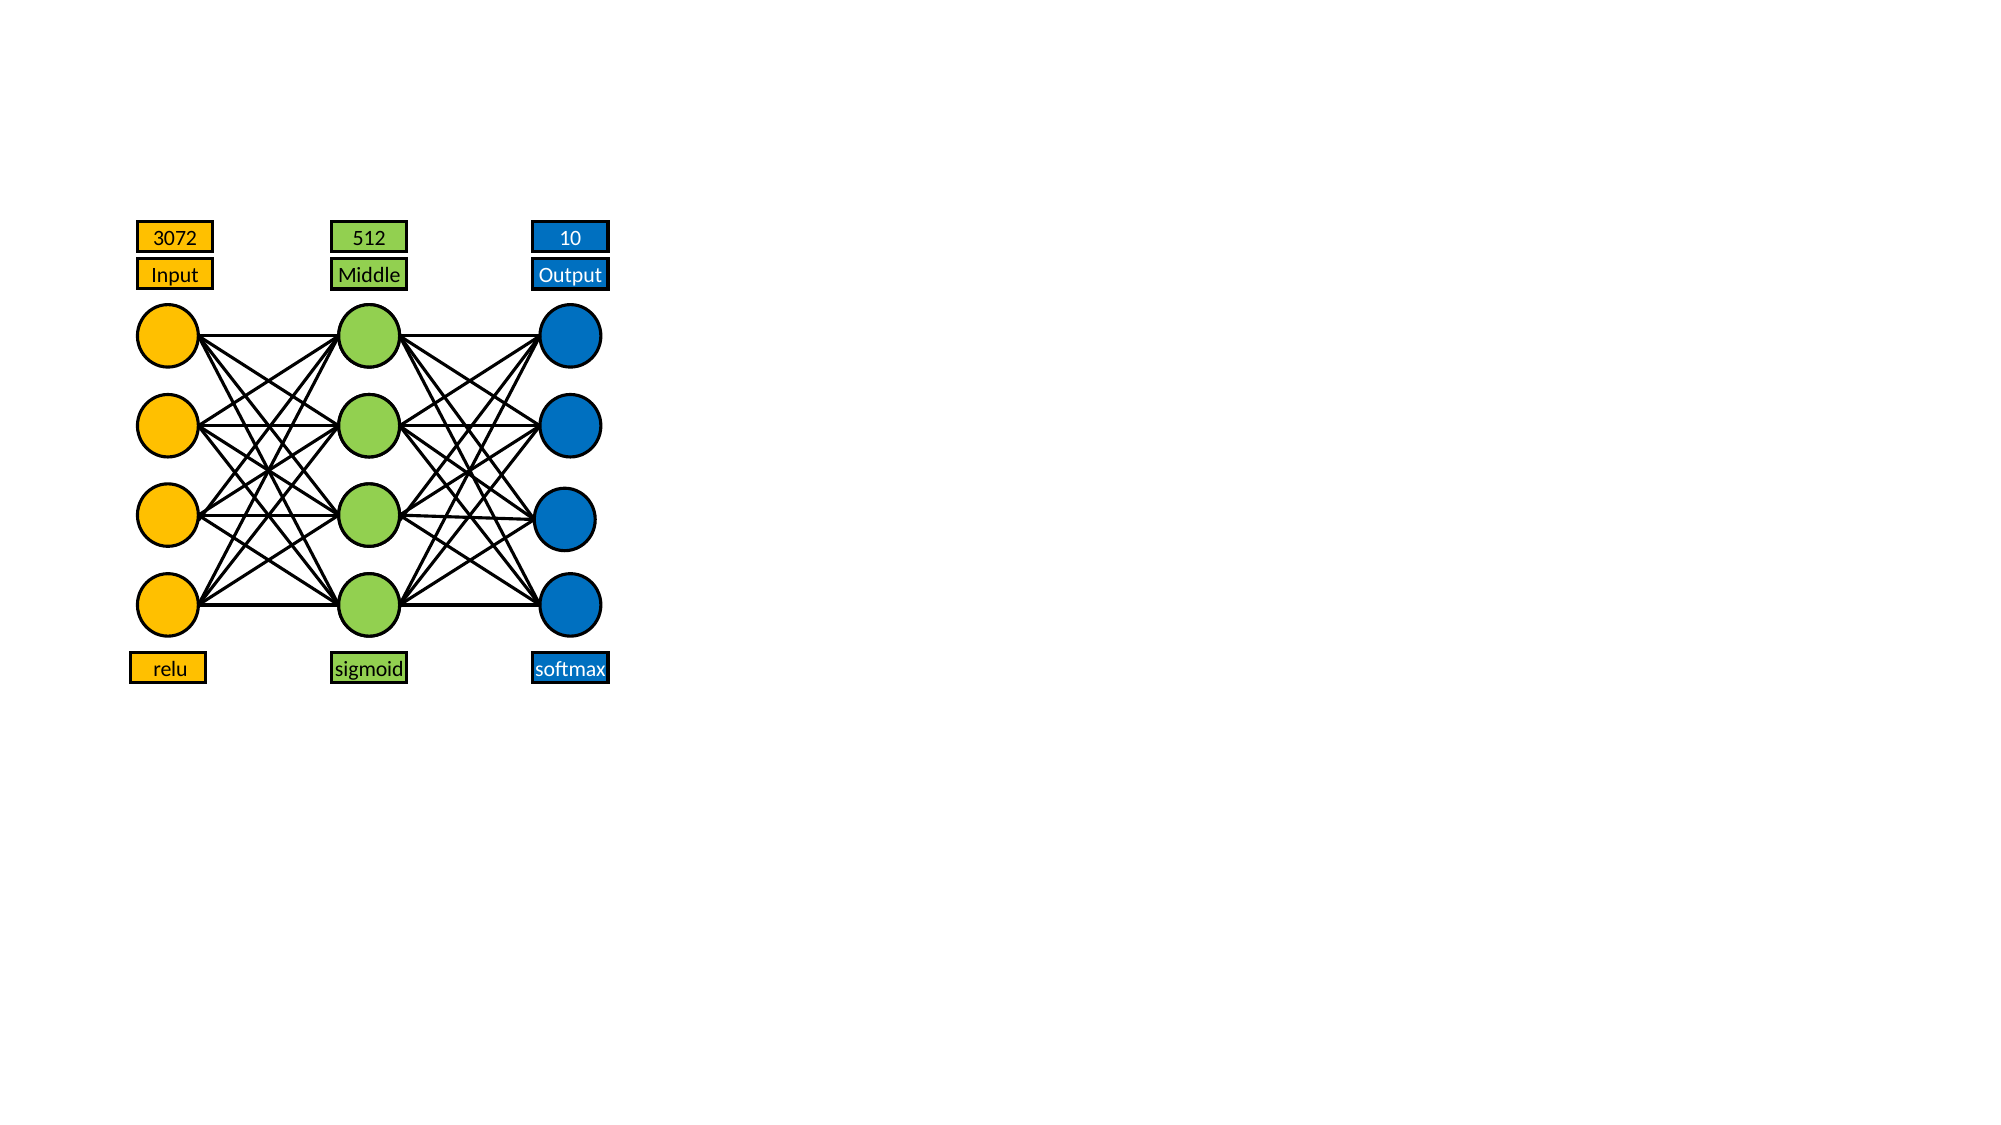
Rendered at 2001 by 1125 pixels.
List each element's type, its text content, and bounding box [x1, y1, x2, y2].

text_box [198, 515, 339, 605]
text_box [539, 572, 602, 638]
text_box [399, 519, 535, 605]
text_box [337, 303, 401, 369]
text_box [399, 426, 540, 605]
text_box softmax [532, 651, 609, 683]
text_box [540, 487, 597, 552]
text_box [198, 335, 339, 426]
text_box [136, 482, 198, 548]
text_box [539, 303, 602, 369]
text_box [331, 221, 407, 289]
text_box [399, 335, 540, 426]
text_box [339, 393, 399, 459]
text_box [339, 482, 399, 548]
text_box [136, 303, 200, 369]
text_box [136, 572, 200, 638]
text_box sigmoid [331, 651, 408, 683]
text_box [337, 572, 401, 638]
text_box [540, 393, 602, 459]
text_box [137, 221, 213, 289]
text_box [136, 393, 198, 459]
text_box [198, 426, 339, 515]
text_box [532, 221, 609, 289]
text_box relu [129, 651, 207, 683]
